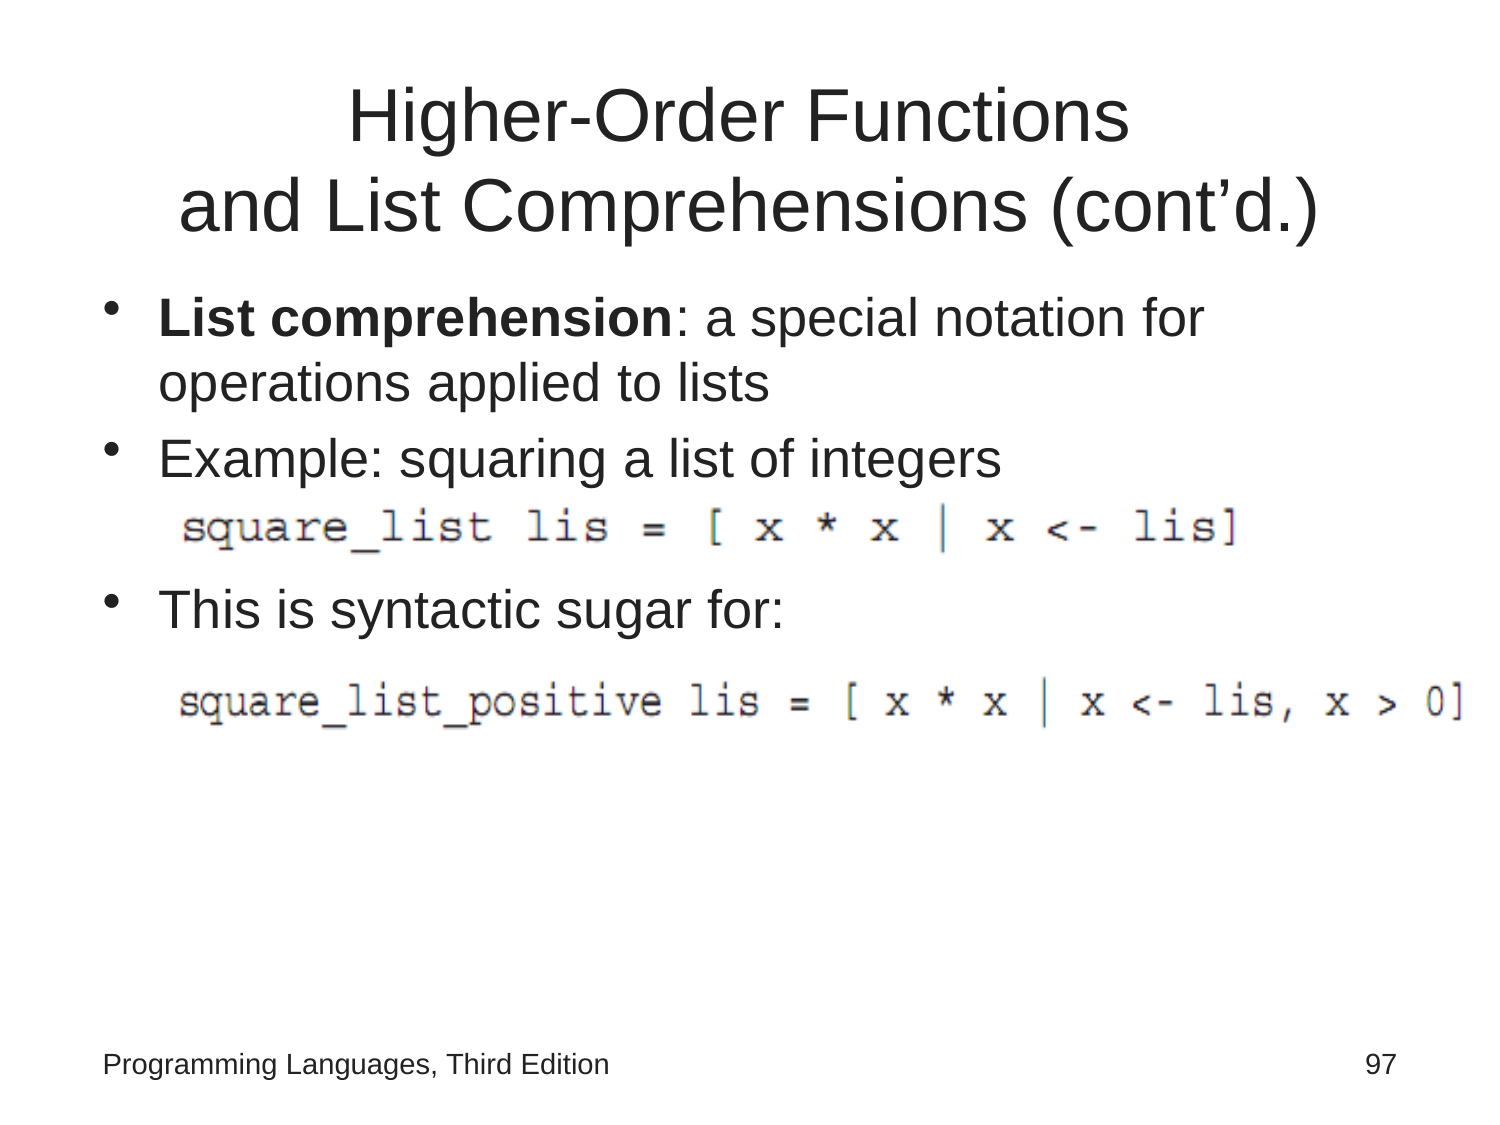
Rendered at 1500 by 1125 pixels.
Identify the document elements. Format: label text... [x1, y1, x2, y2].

picture [162, 499, 1259, 561]
list List comprehension: a special notation for operations applied to lists Example: squaring a list of integers This is syntactic sugar for: [87, 275, 1413, 1025]
slide_number 97 [1074, 1037, 1413, 1101]
title Higher-Order Functions and List Comprehensions (cont’d.) [87, 62, 1413, 250]
footer Programming Languages, Third Edition [87, 1037, 1051, 1101]
picture [162, 675, 1488, 741]
